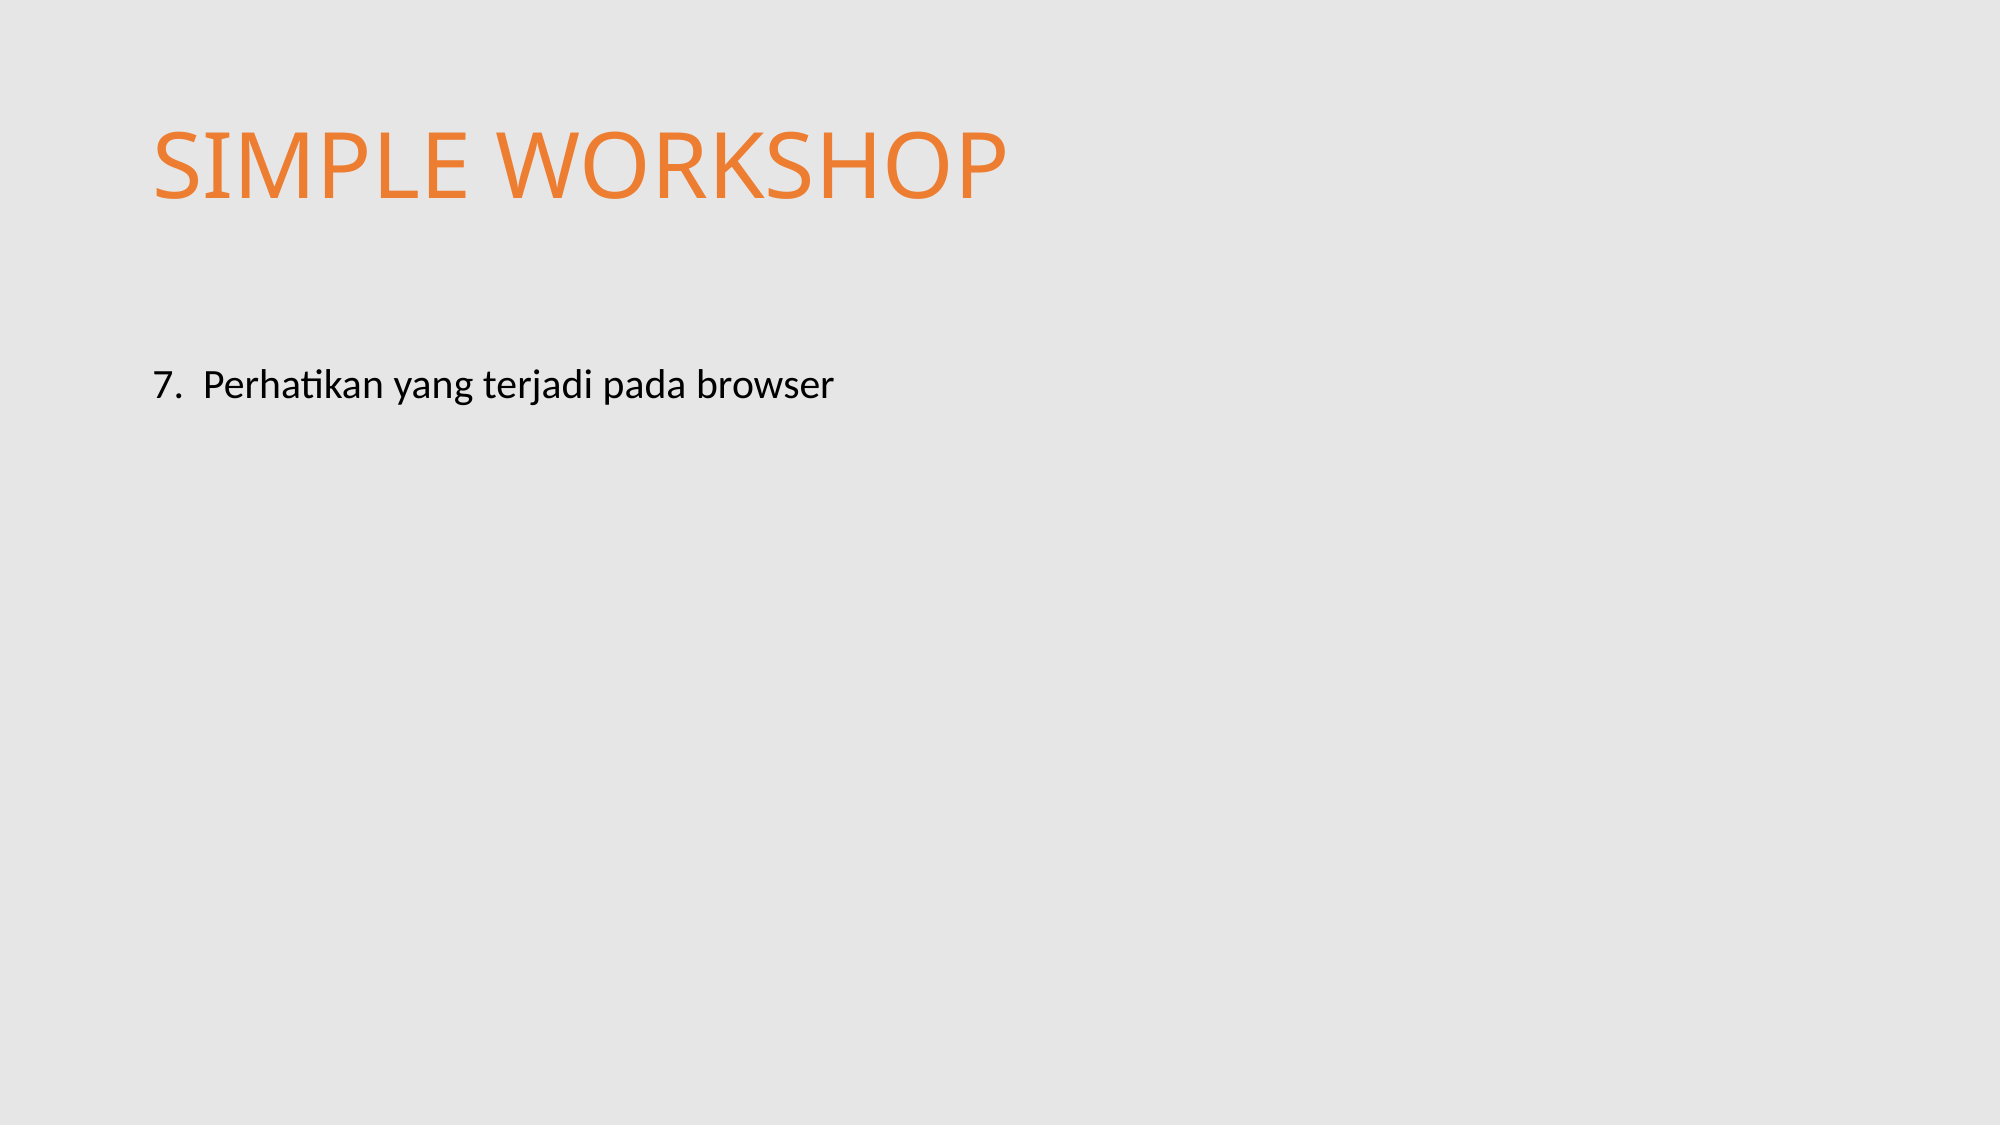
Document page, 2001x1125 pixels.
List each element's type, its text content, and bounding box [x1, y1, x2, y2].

list 7. Perhatikan yang terjadi pada browser [137, 299, 1863, 1014]
title SIMPLE WORKSHOP [137, 59, 1863, 278]
